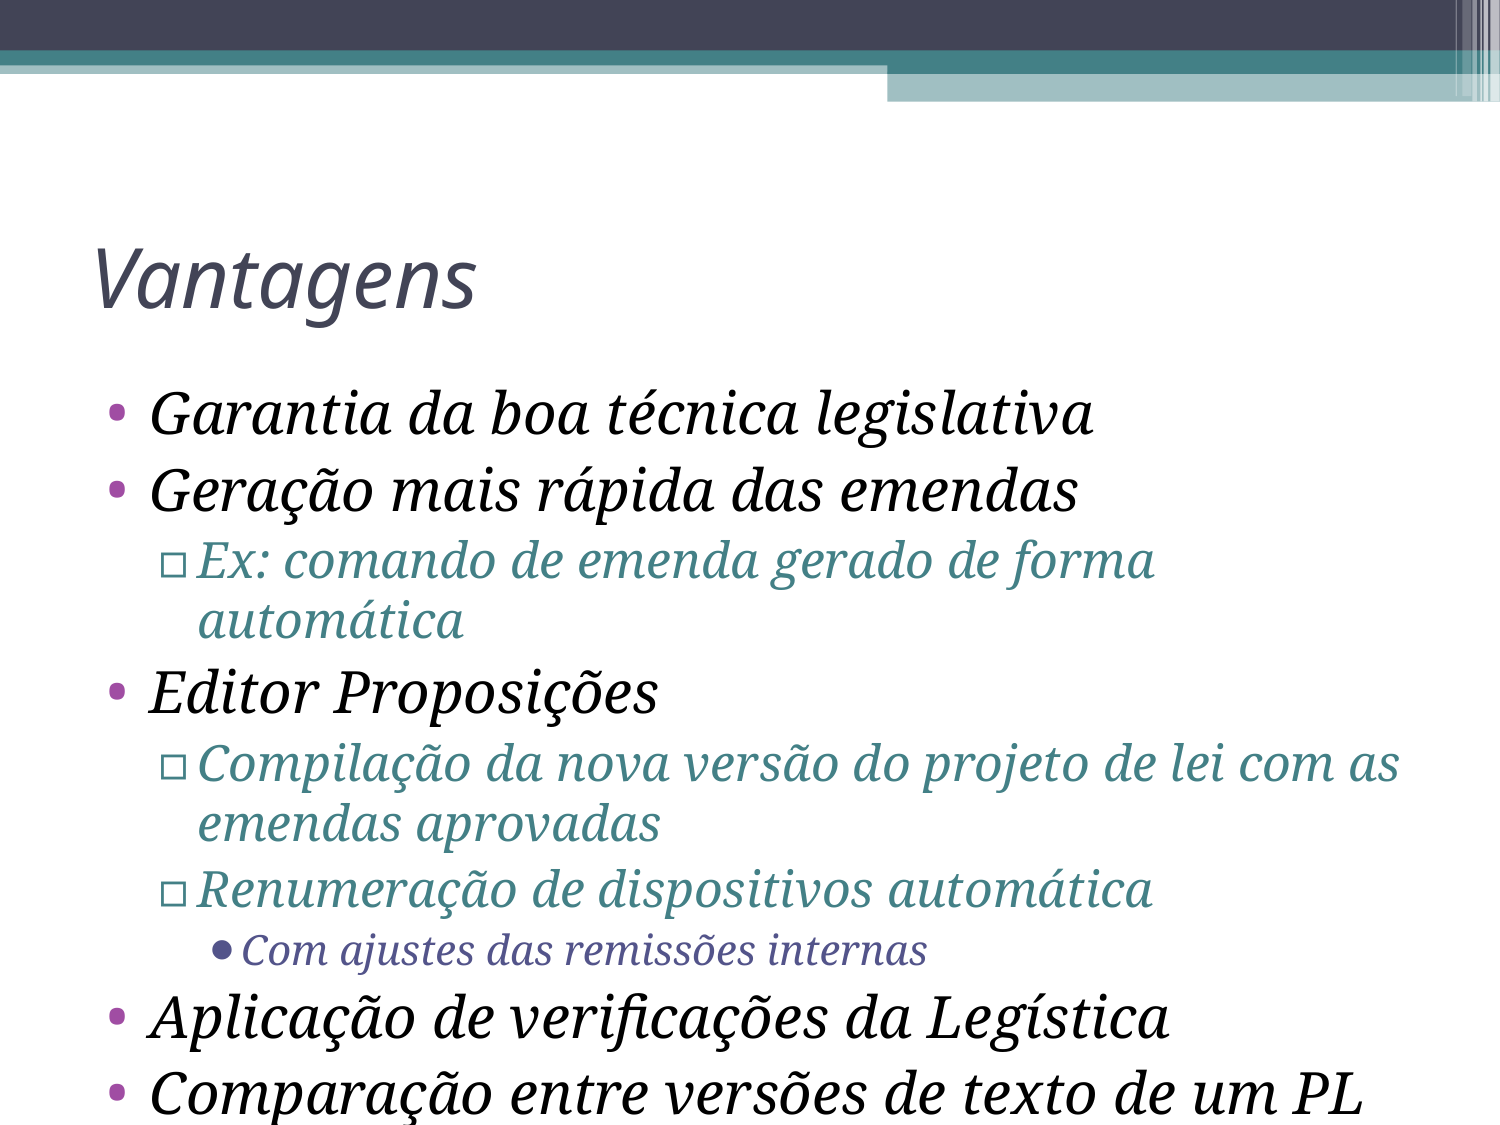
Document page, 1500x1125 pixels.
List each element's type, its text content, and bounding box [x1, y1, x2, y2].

text_box Garantia da boa técnica legislativa Geração mais rápida das emendas Ex: comando de emenda gerado de forma automática Editor Proposições Compilação da nova versão do projeto de lei com as emendas aprovadas Renumeração de dispositivos automática Com ajustes das remissões internas Aplicação de verificações da Legística Comparação entre versões de texto de um PL [74, 368, 1425, 1079]
text_box Vantagens [74, 187, 1425, 363]
